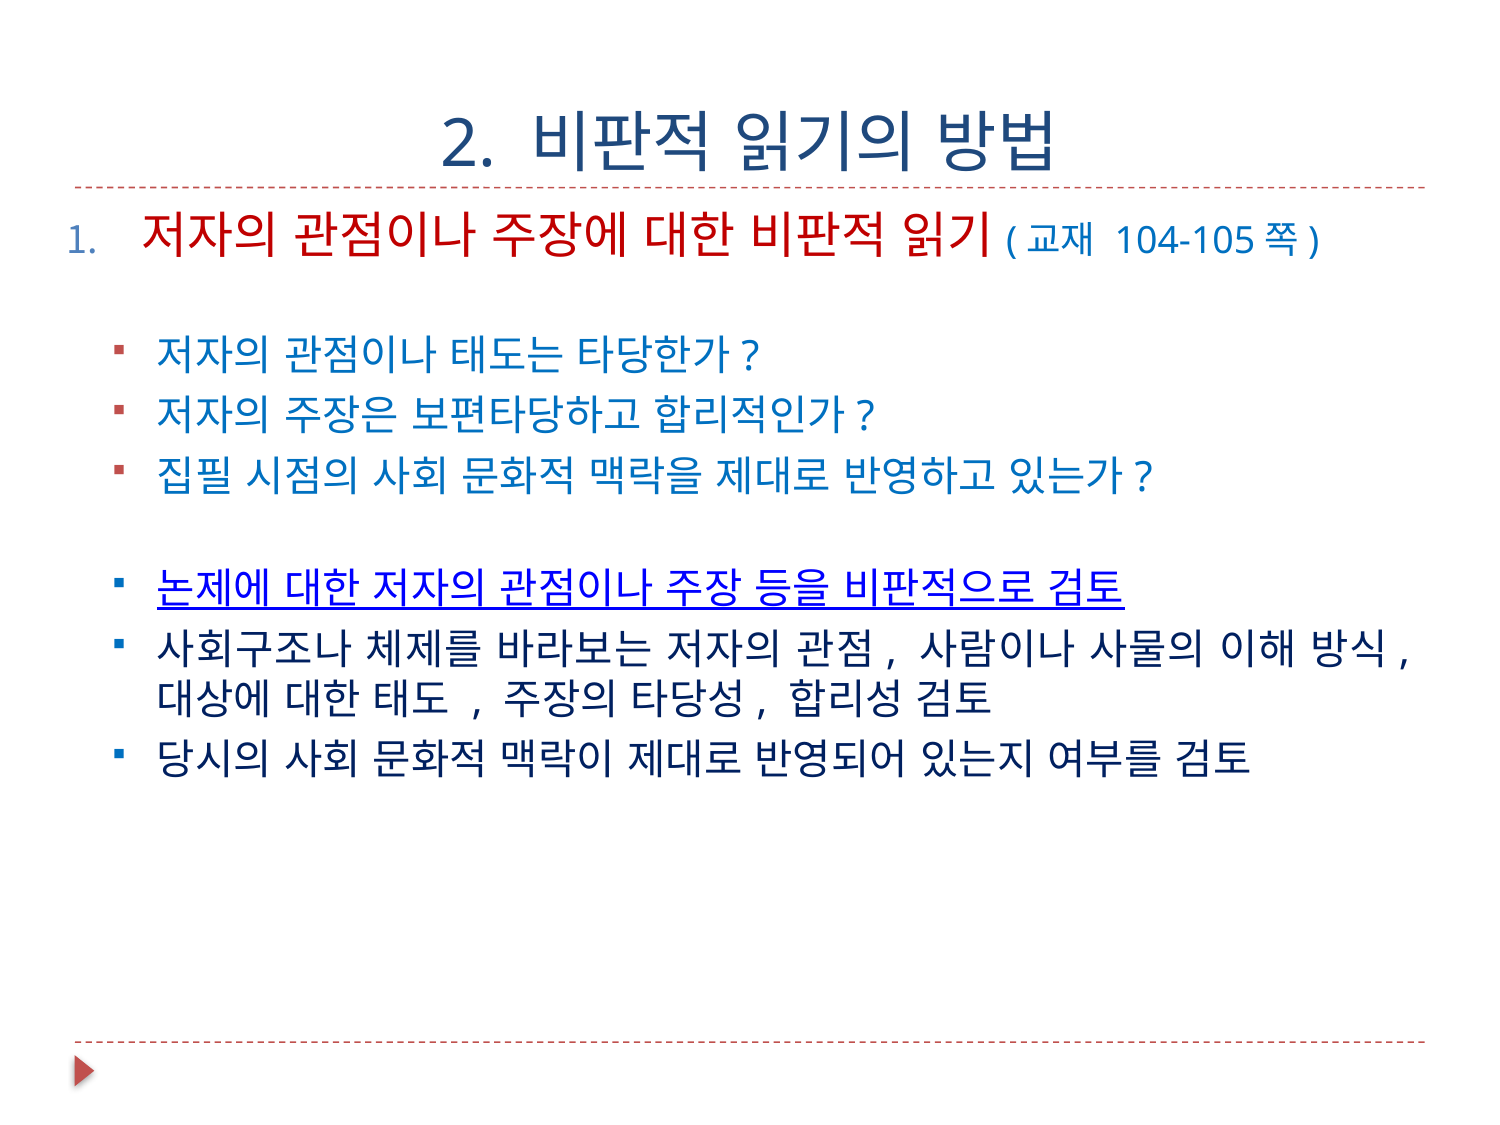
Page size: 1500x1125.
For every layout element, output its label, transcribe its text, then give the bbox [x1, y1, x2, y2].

list 저자의 관점이나 주장에 대한 비판적 읽기(교재 104-105쪽) 저자의 관점이나 태도는 타당한가? 저자의 주장은 보편타당하고 합리적인가? 집필 시점의 사회 문화적 맥락을 제대로 반영하고 있는가? 논제에 대한 저자의 관점이나 주장 등을 비판적으로 검토 사회구조나 체제를 바라보는 저자의 관점, 사람이나 사물의 이해 방식, 대상에 대한 태도 , 주장의 타당성, 합리성 검토 당시의 사회 문화적 맥락이 제대로 반영되어 있는지 여부를 검토 [52, 196, 1425, 1007]
title 2. 비판적 읽기의 방법 [75, 24, 1425, 188]
